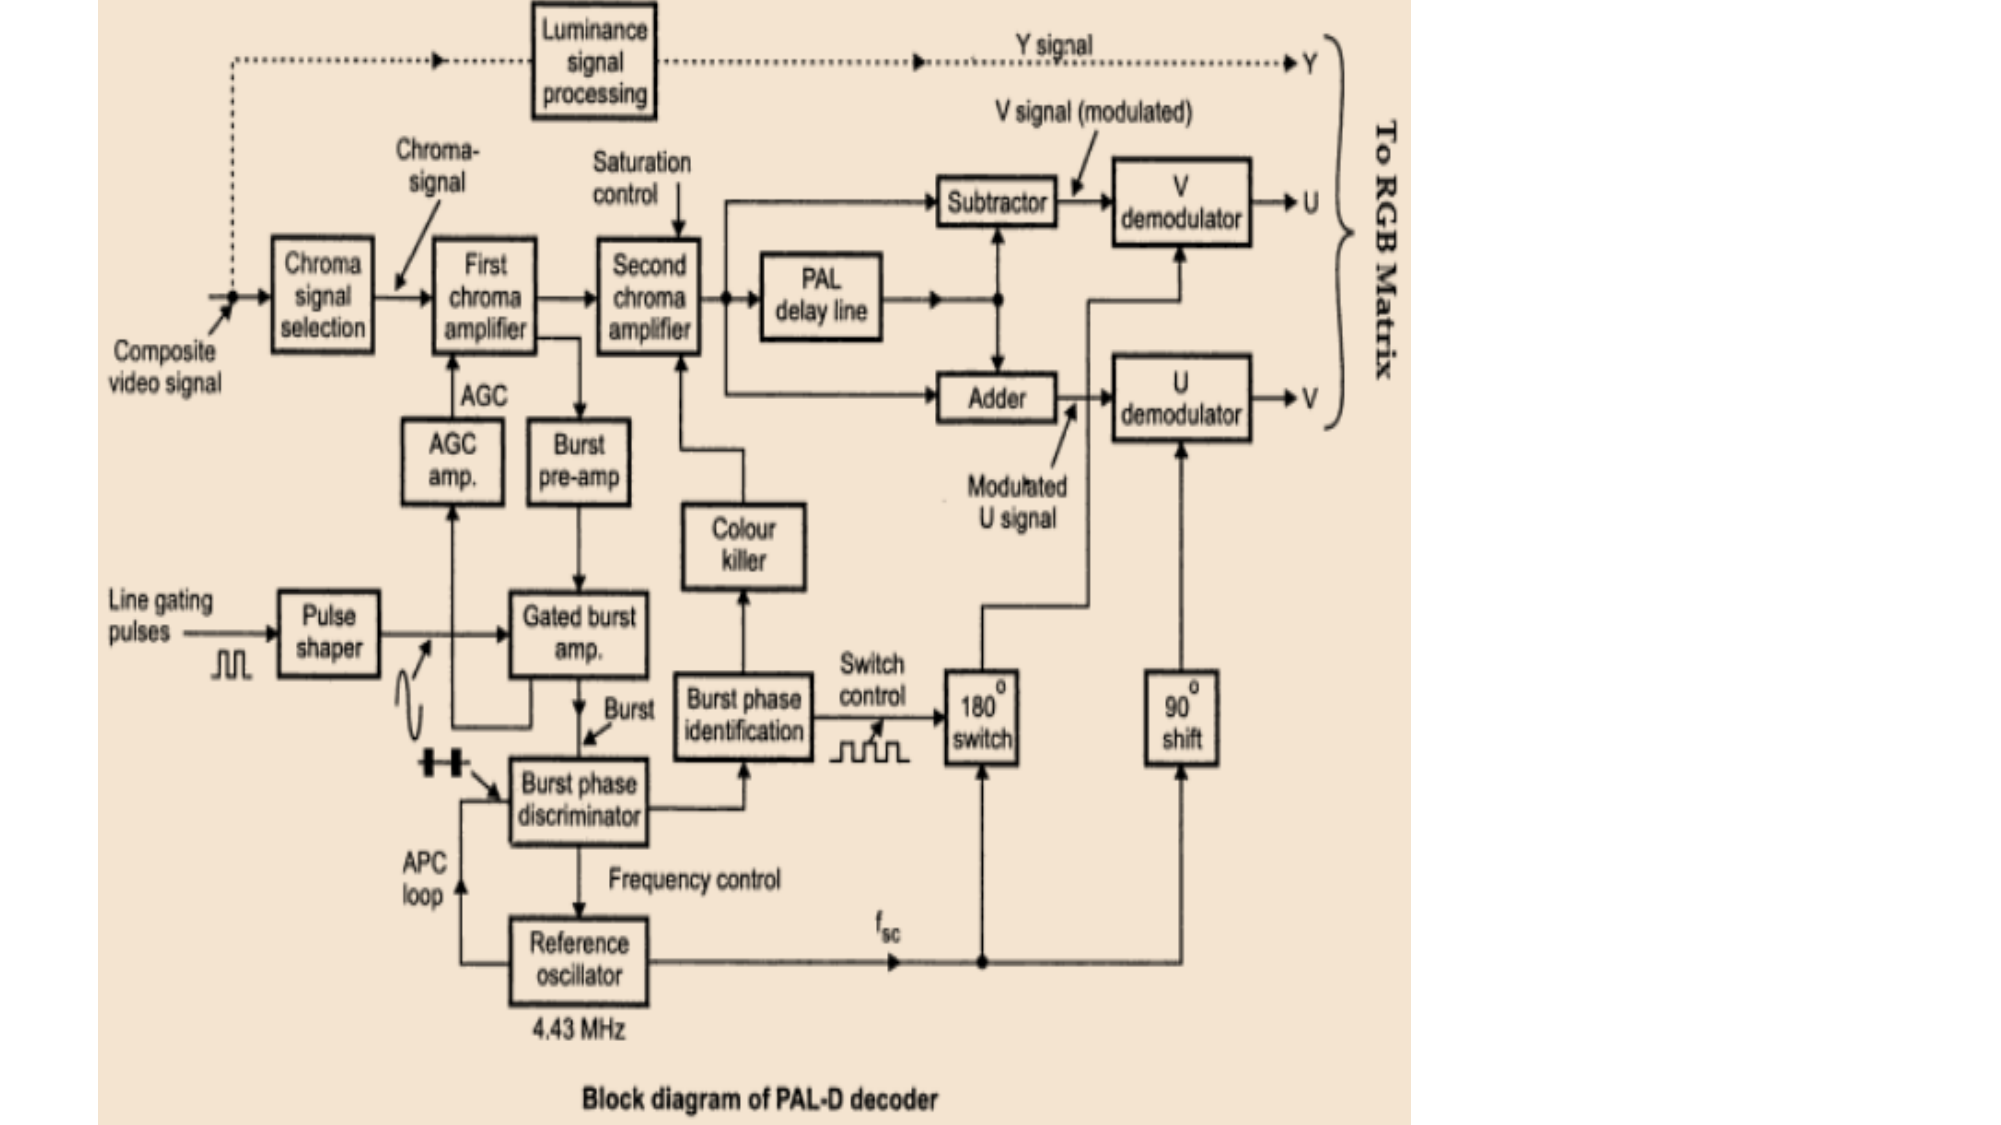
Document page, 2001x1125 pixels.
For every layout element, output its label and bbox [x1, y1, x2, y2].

list [98, 0, 1411, 1125]
